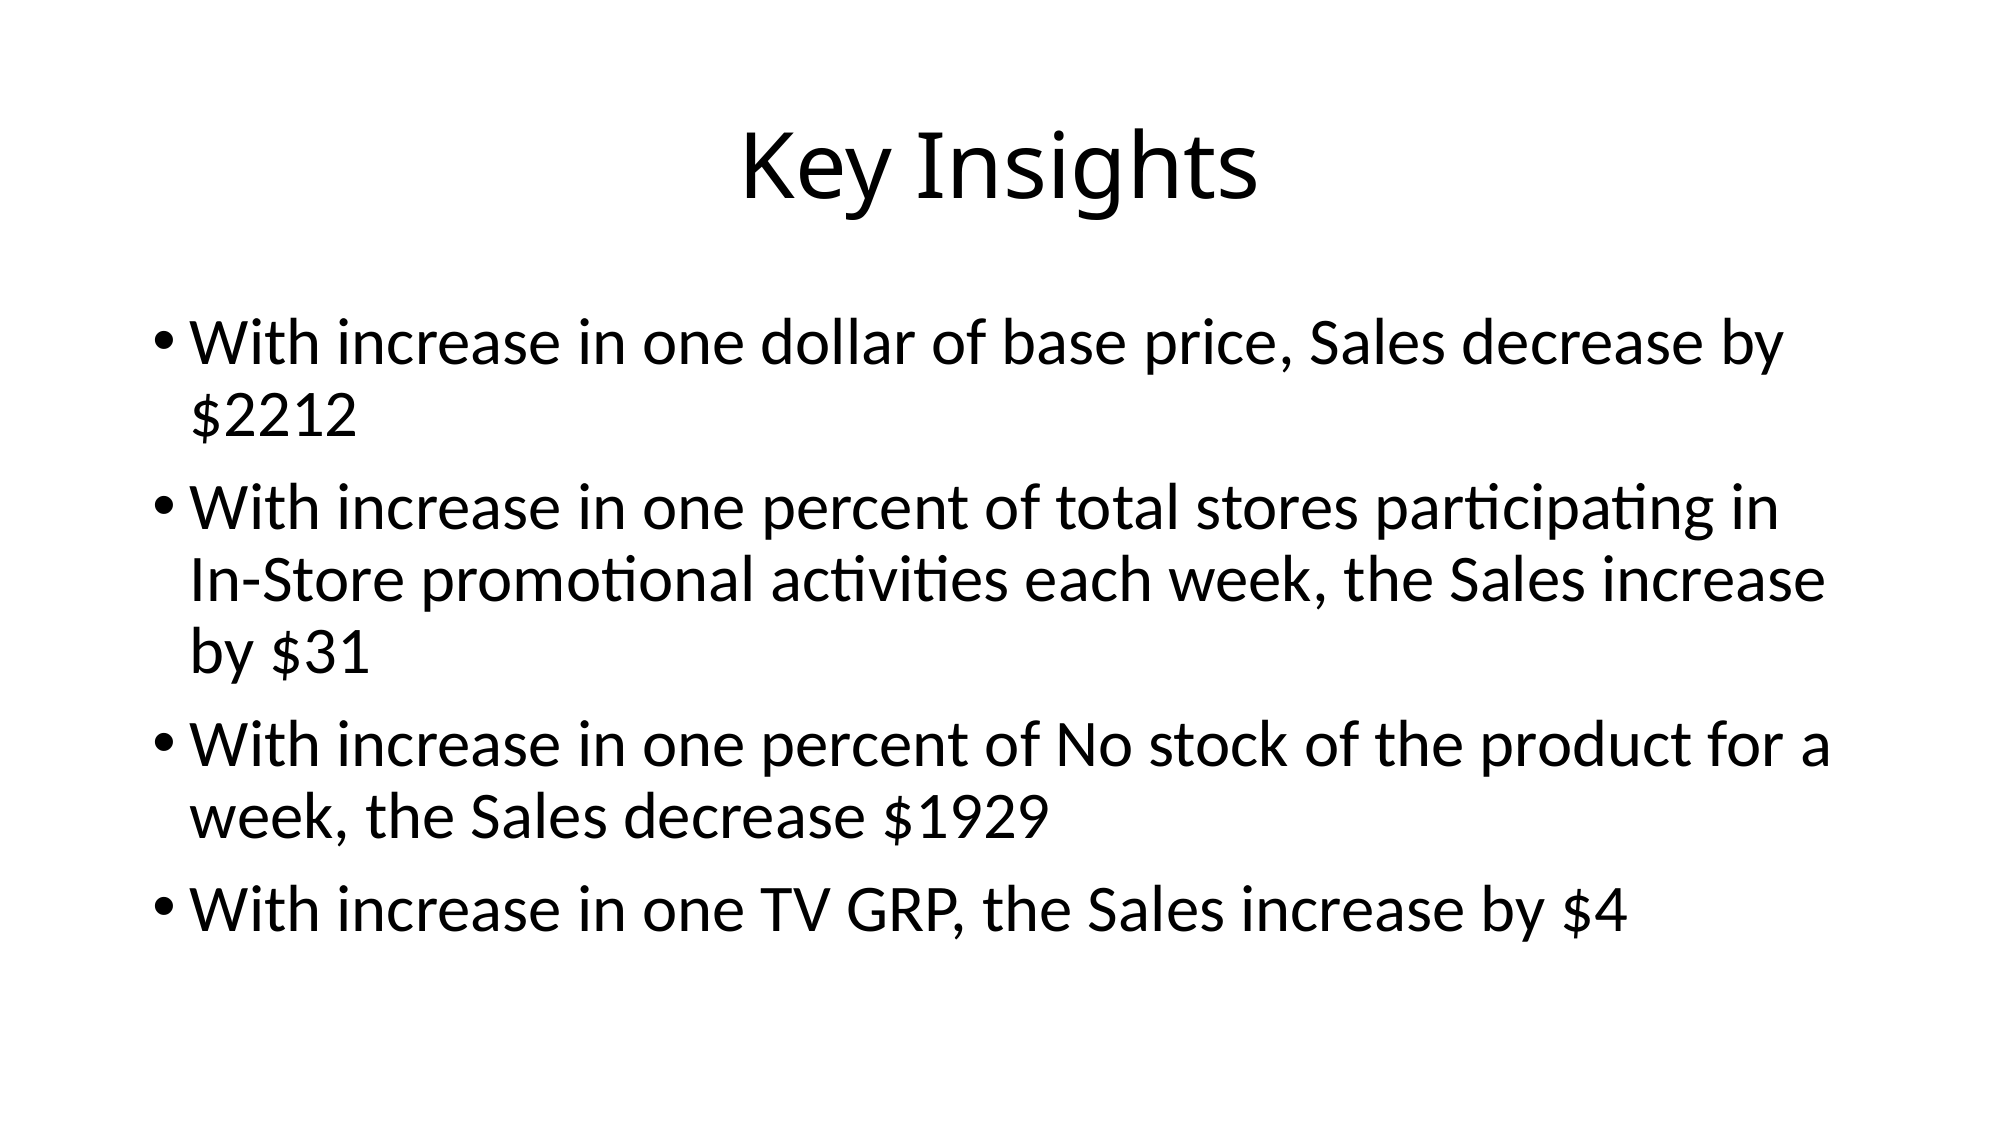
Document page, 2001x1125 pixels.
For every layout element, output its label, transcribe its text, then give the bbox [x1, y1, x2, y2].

title Key Insights [137, 59, 1863, 278]
list With increase in one dollar of base price, Sales decrease by $2212 With increase in one percent of total stores participating in In-Store promotional activities each week, the Sales increase by $31 With increase in one percent of No stock of the product for a week, the Sales decrease $1929 With increase in one TV GRP, the Sales increase by $4 [137, 299, 1863, 1014]
